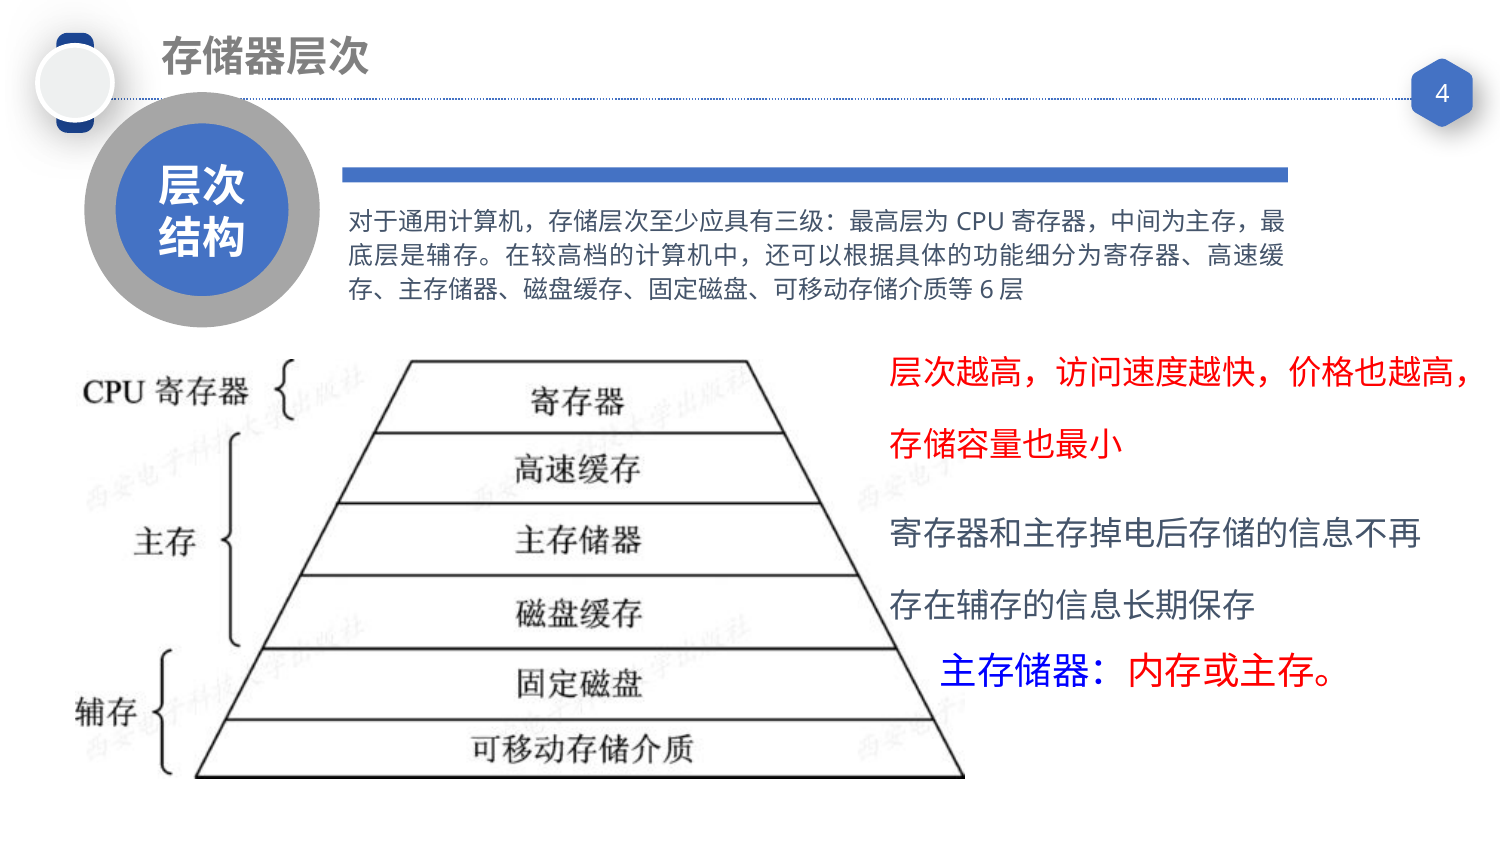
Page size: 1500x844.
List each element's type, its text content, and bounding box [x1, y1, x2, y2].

text_box 层次越高，访问速度越快，价格也越高， 存储容量也最小 [874, 323, 1500, 471]
picture [74, 359, 965, 779]
text_box 寄存器和主存掉电后存储的信息不再 存在辅存的信息长期保存 [965, 484, 1500, 632]
text_box 层次结构 [99, 107, 305, 312]
text_box [341, 166, 1289, 183]
text_box 存储器层次 [150, 23, 679, 85]
text_box 对于通用计算机，存储层次至少应具有三级：最高层为CPU寄存器，中间为主存，最底层是辅存。在较高档的计算机中，还可以根据具体的功能细分为寄存器、高速缓存、主存储器、磁盘缓存、固定磁盘、可移动存储介质等6层 [337, 195, 1298, 310]
text_box 主存储器：内存或主存。 [965, 645, 1368, 690]
